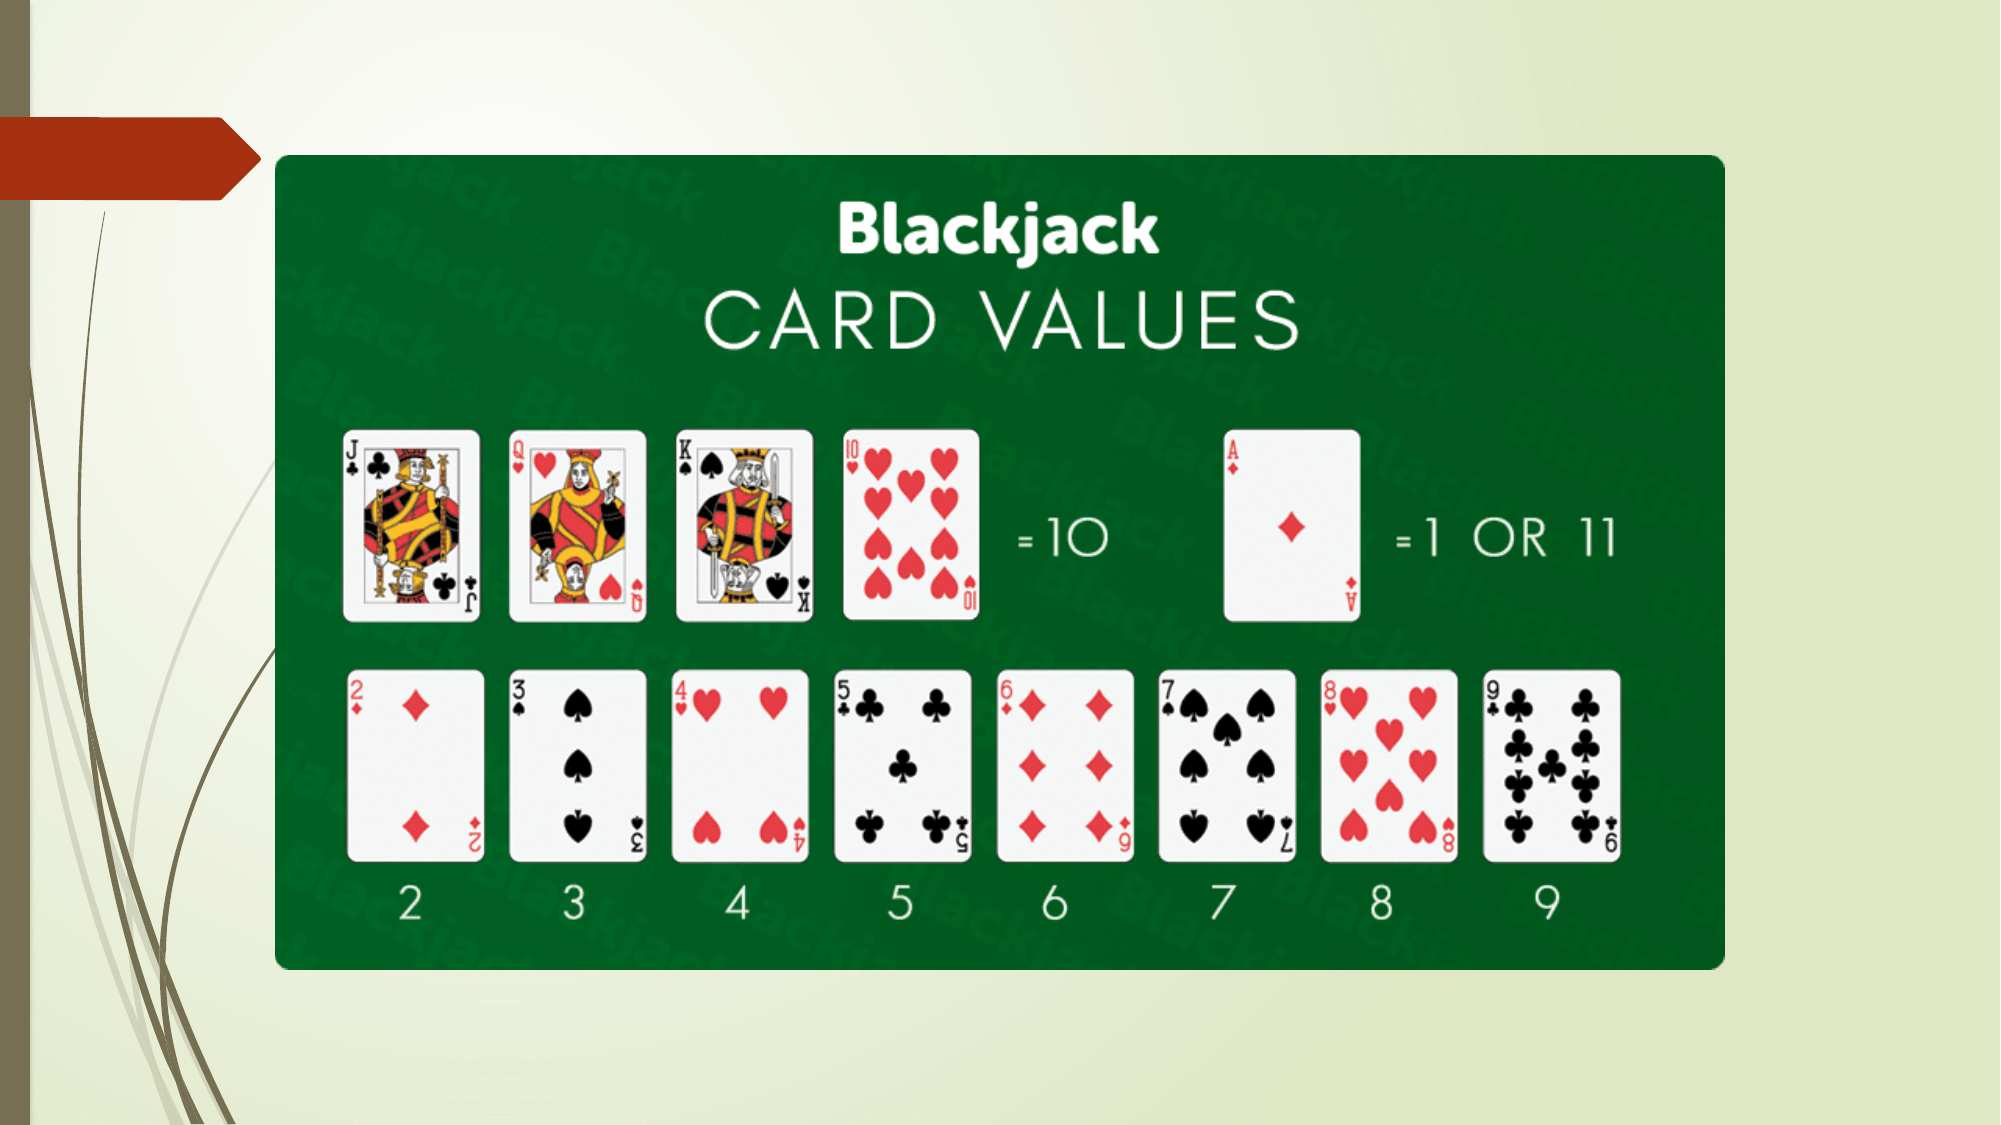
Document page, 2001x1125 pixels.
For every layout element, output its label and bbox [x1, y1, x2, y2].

picture [274, 155, 1726, 970]
